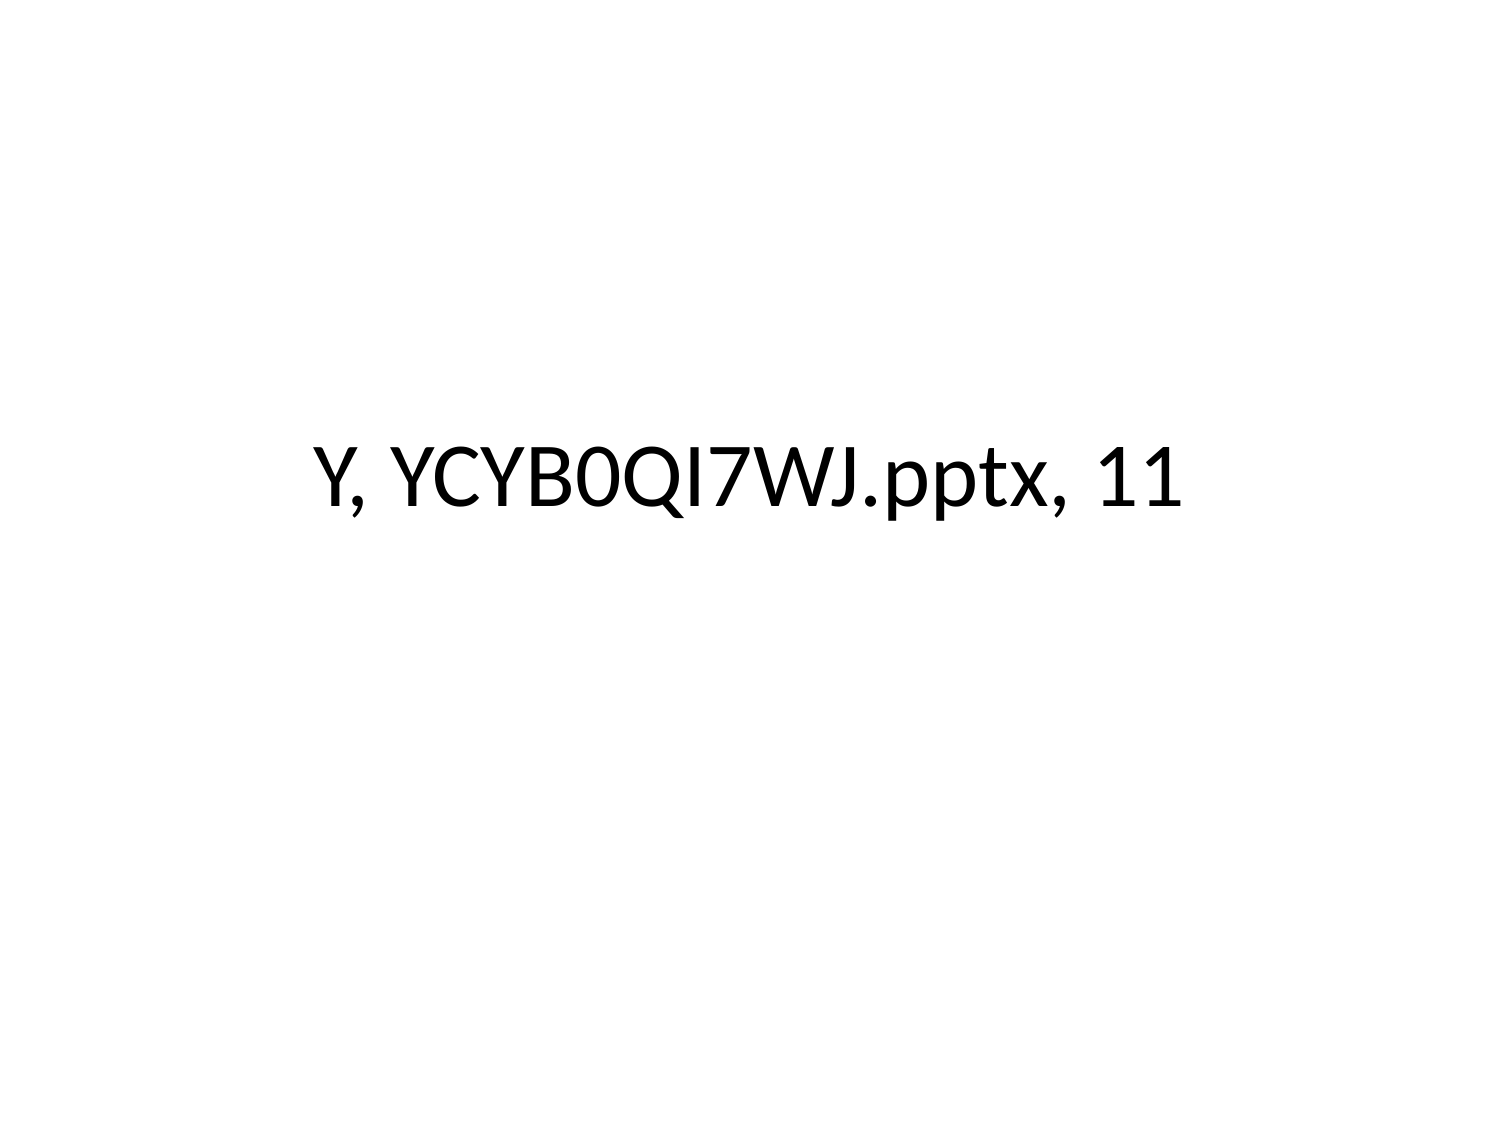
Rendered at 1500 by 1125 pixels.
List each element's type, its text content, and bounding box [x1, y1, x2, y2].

title Y, YCYB0QI7WJ.pptx, 11 [112, 349, 1388, 591]
